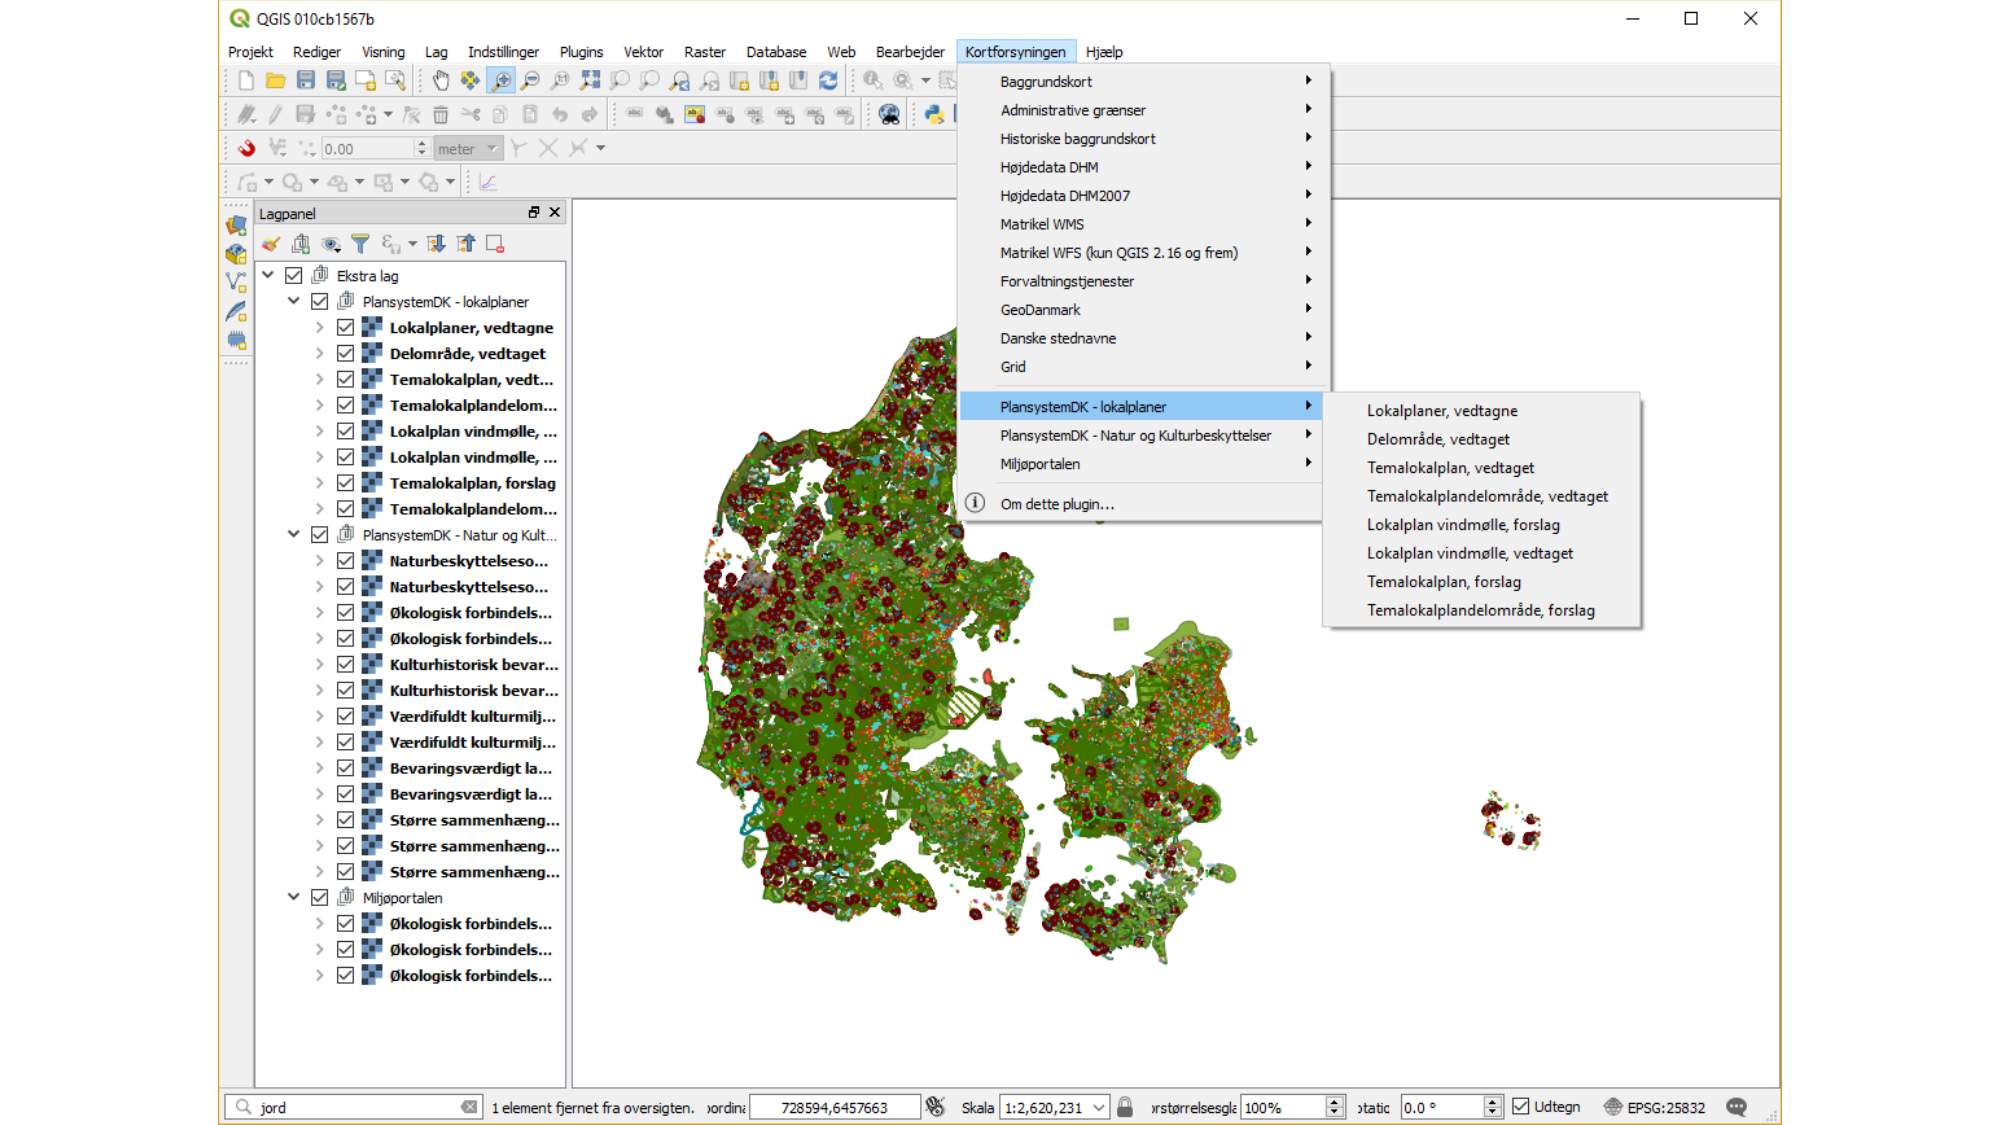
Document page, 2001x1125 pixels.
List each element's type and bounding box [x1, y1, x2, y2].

picture [218, 0, 1782, 1125]
